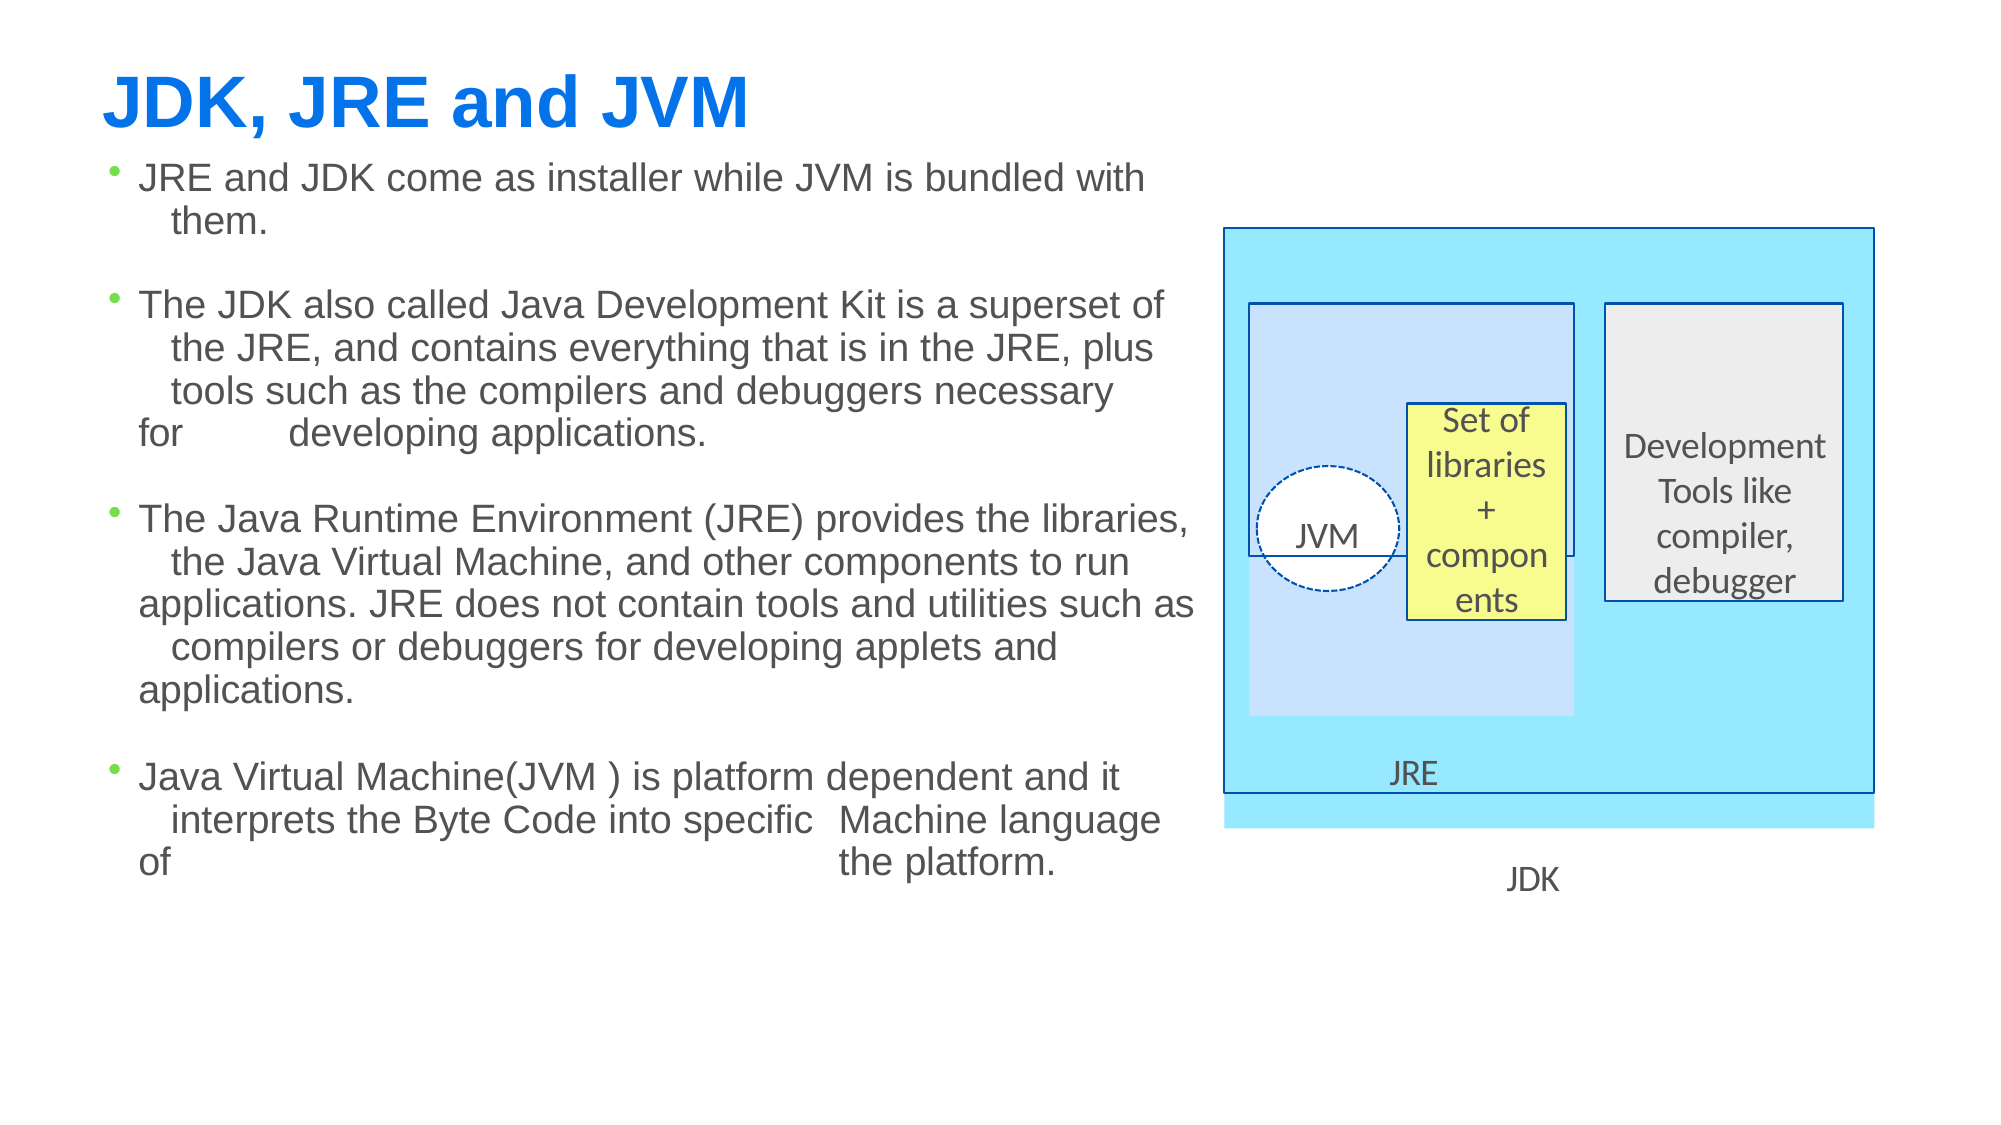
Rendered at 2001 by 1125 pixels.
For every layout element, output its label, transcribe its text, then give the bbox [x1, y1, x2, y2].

text_box Java Virtual Machine(JVM ) is platform dependent and it interprets the Byte Code into specific Machine language of the platform. [106, 748, 1178, 884]
text_box The JDK also called Java Development Kit is a superset of the JRE, and contains everything that is in the JRE, plus tools such as the compilers and debuggers necessary for developing applications. [106, 277, 1171, 456]
text_box JRE and JDK come as installer while JVM is bundled with them. [106, 149, 1153, 243]
title JDK, JRE and JVM [100, 52, 1661, 243]
text_box The Java Runtime Environment (JRE) provides the libraries, the Java Virtual Machine, and other components to run applications. JRE does not contain tools and utilities such as compilers or debuggers for developing applets and applications. [106, 491, 1202, 712]
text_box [1224, 228, 1875, 829]
text_box JDK [1504, 851, 1564, 899]
